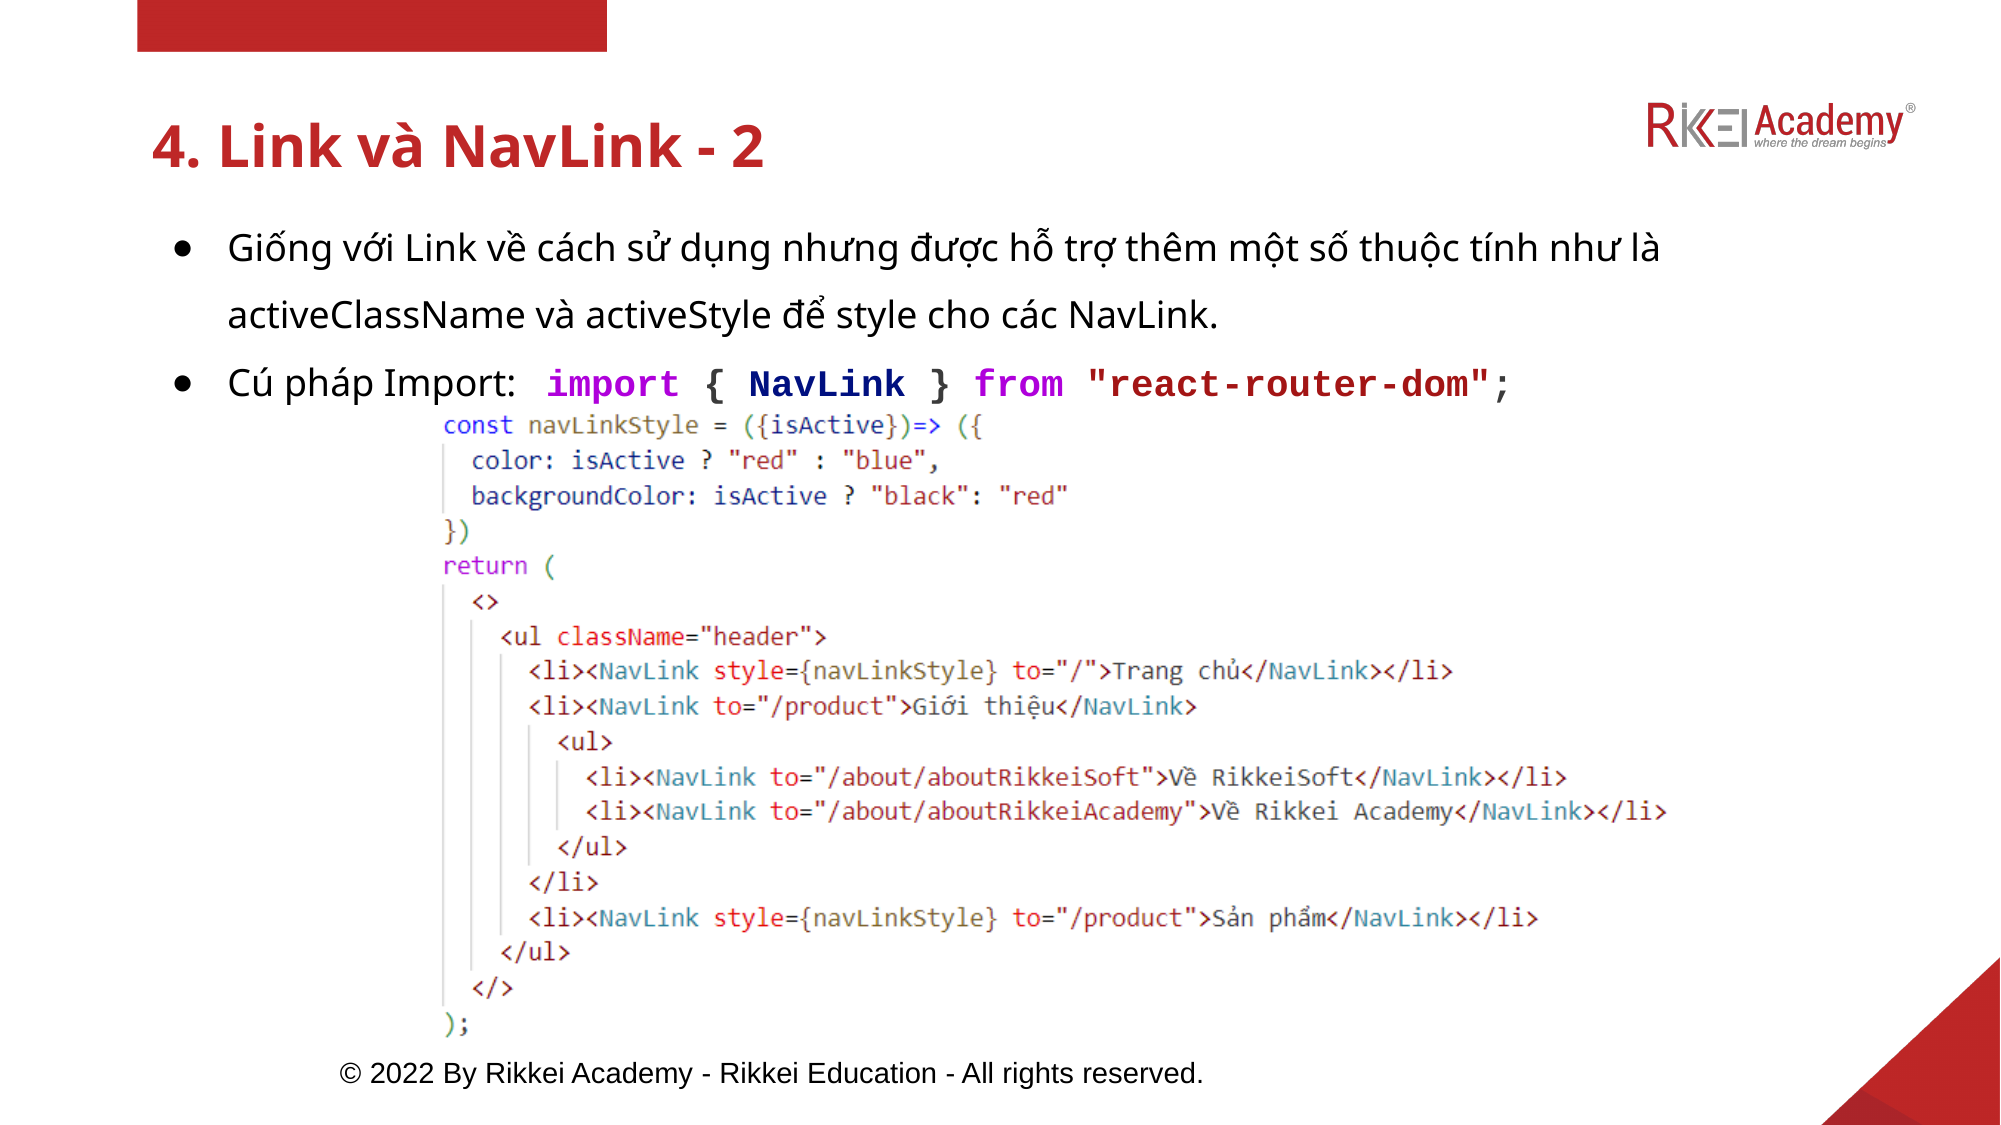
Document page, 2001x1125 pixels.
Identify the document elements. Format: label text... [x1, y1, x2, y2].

list Giống với Link về cách sử dụng nhưng được hỗ trợ thêm một số thuộc tính như là activeClassName và activeStyle để style cho các NavLink. Cú pháp Import: import { NavLink } from "react-router-dom"; [137, 193, 1980, 1042]
picture [435, 409, 1682, 1042]
picture [137, 0, 607, 52]
title 4. Link và NavLink - 2 [137, 103, 1526, 193]
picture [1818, 957, 2000, 1125]
picture [1623, 53, 1929, 193]
